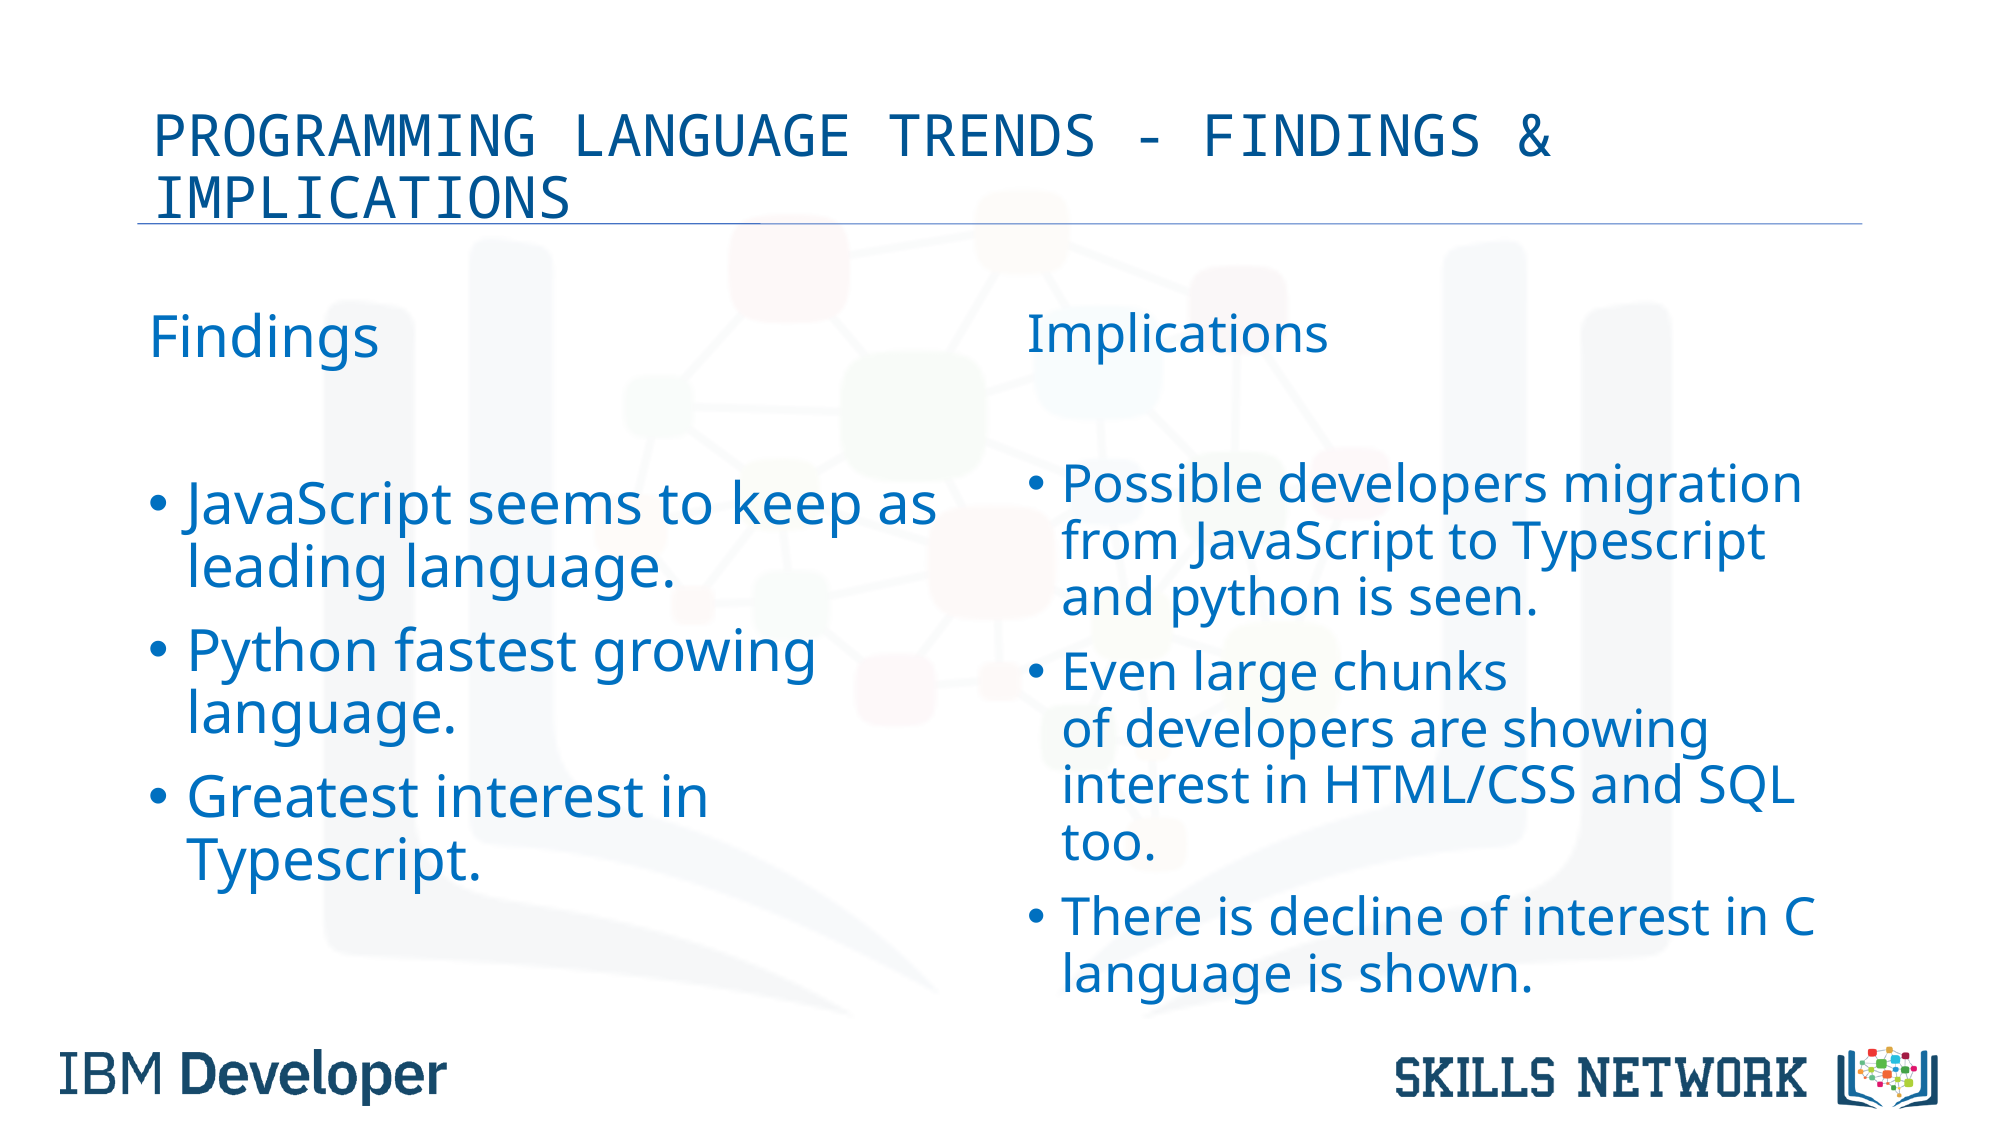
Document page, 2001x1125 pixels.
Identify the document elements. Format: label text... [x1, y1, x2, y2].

picture [55, 1045, 459, 1108]
picture [1390, 1045, 1945, 1111]
list Findings JavaScript seems to keep as leading language. Python fastest growing language. Greatest interest in Typescript. [133, 299, 984, 1014]
title PROGRAMMING LANGUAGE TRENDS - FINDINGS & IMPLICATIONS [137, 59, 1863, 278]
list Implications Possible developers migration from JavaScript to Typescript and python is seen. Even large chunks of developers are showing interest in HTML/CSS and SQL too. There is decline of interest in C language is shown. [1012, 299, 1863, 1014]
